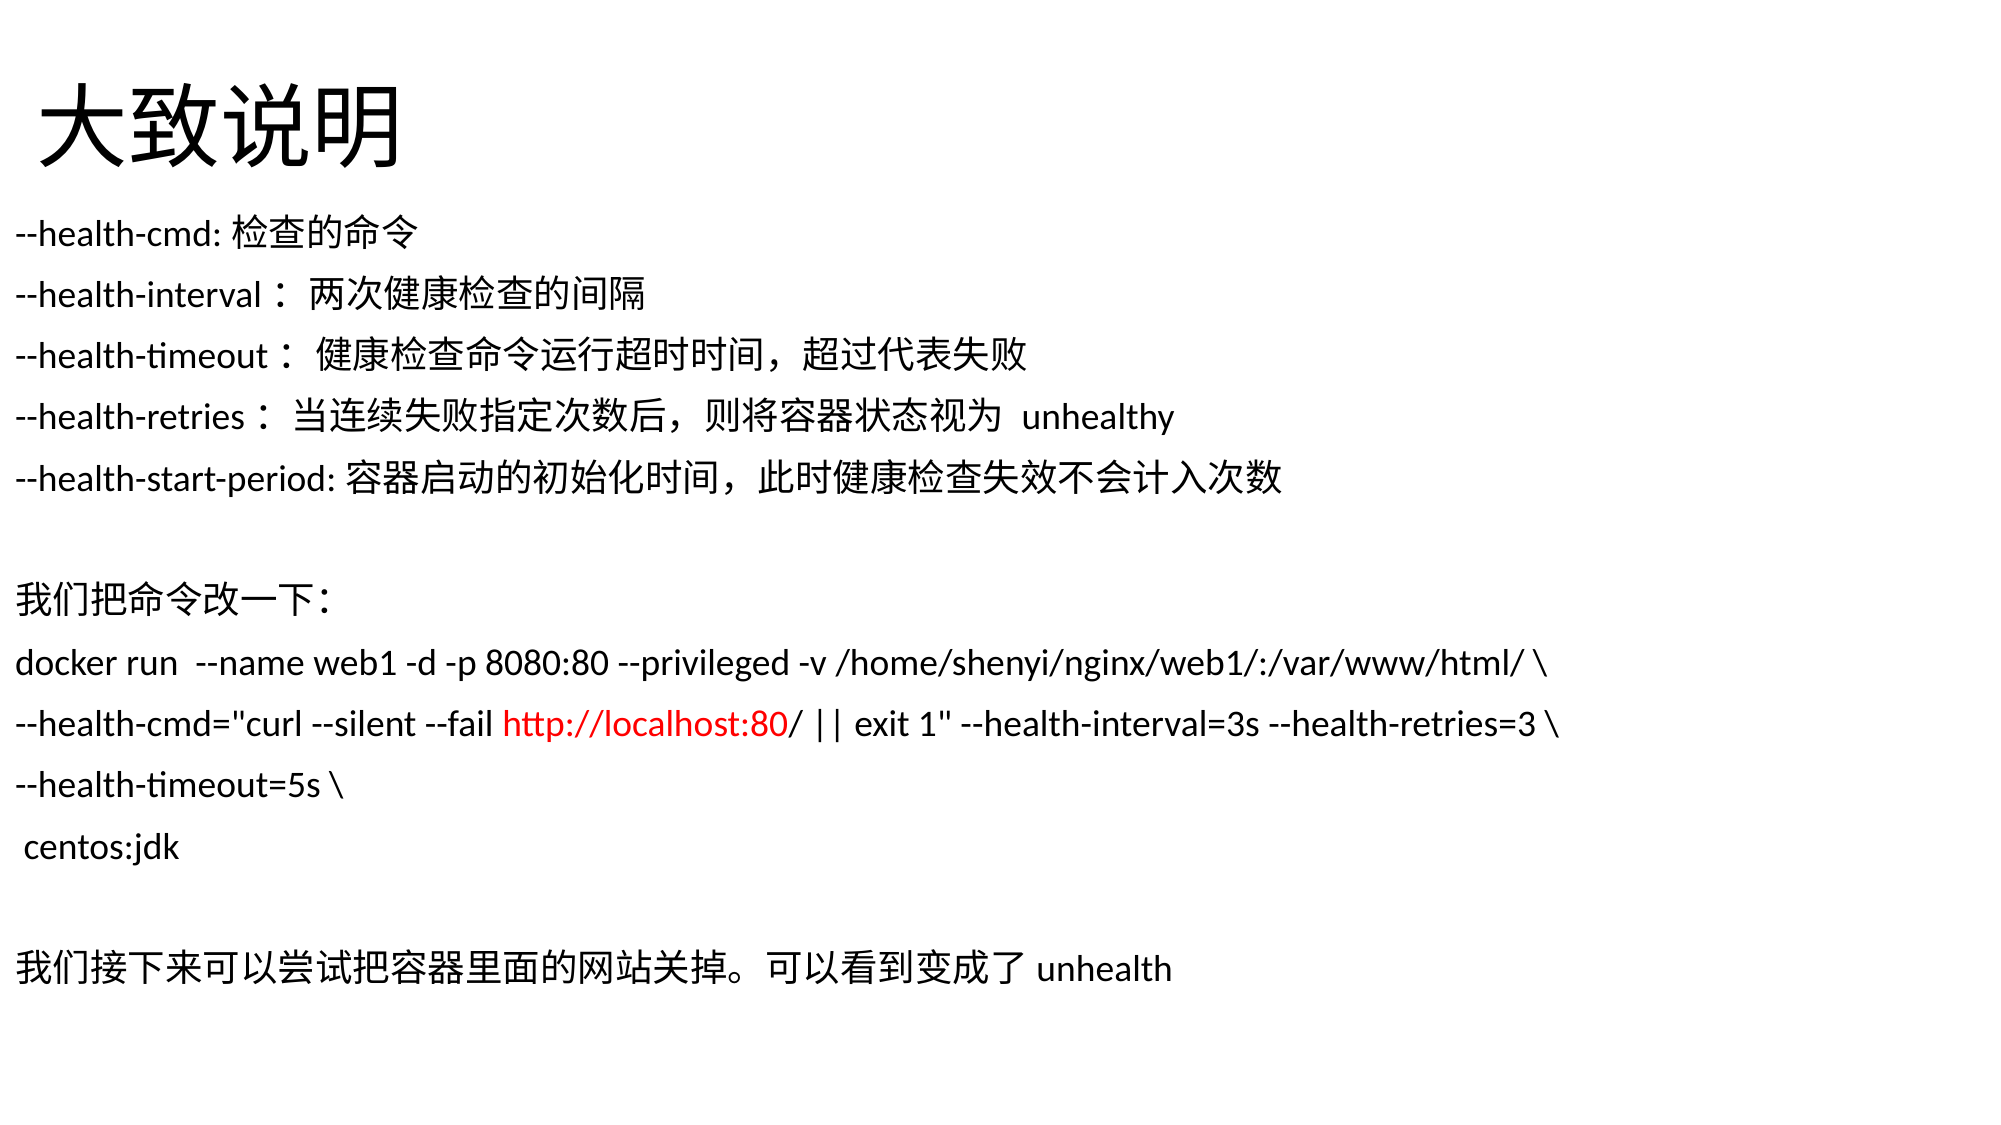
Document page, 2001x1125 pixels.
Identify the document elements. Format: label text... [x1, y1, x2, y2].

title 大致说明 [21, 22, 1747, 206]
list --health-cmd:检查的命令 --health-interval：两次健康检查的间隔 --health-timeout：健康检查命令运行超时时间，超过代表失败 --health-retries：当连续失败指定次数后，则将容器状态视为 unhealthy --health-start-period:容器启动的初始化时间，此时健康检查失效不会计入次数 我们把命令改一下： docker run --name web1 -d -p 8080:80 --privileged -v /home/shenyi/nginx/web1/:/var/www/html/ \ --health-cmd="curl --silent --fail http://localhost:80/ || exit 1" --health-interval=3s --health-retries=3 \ --health-timeout=5s \ centos:jdk 我们接下来可以尝试把容器里面的网站关掉。可以看到变成了unhealth [0, 206, 1952, 1125]
